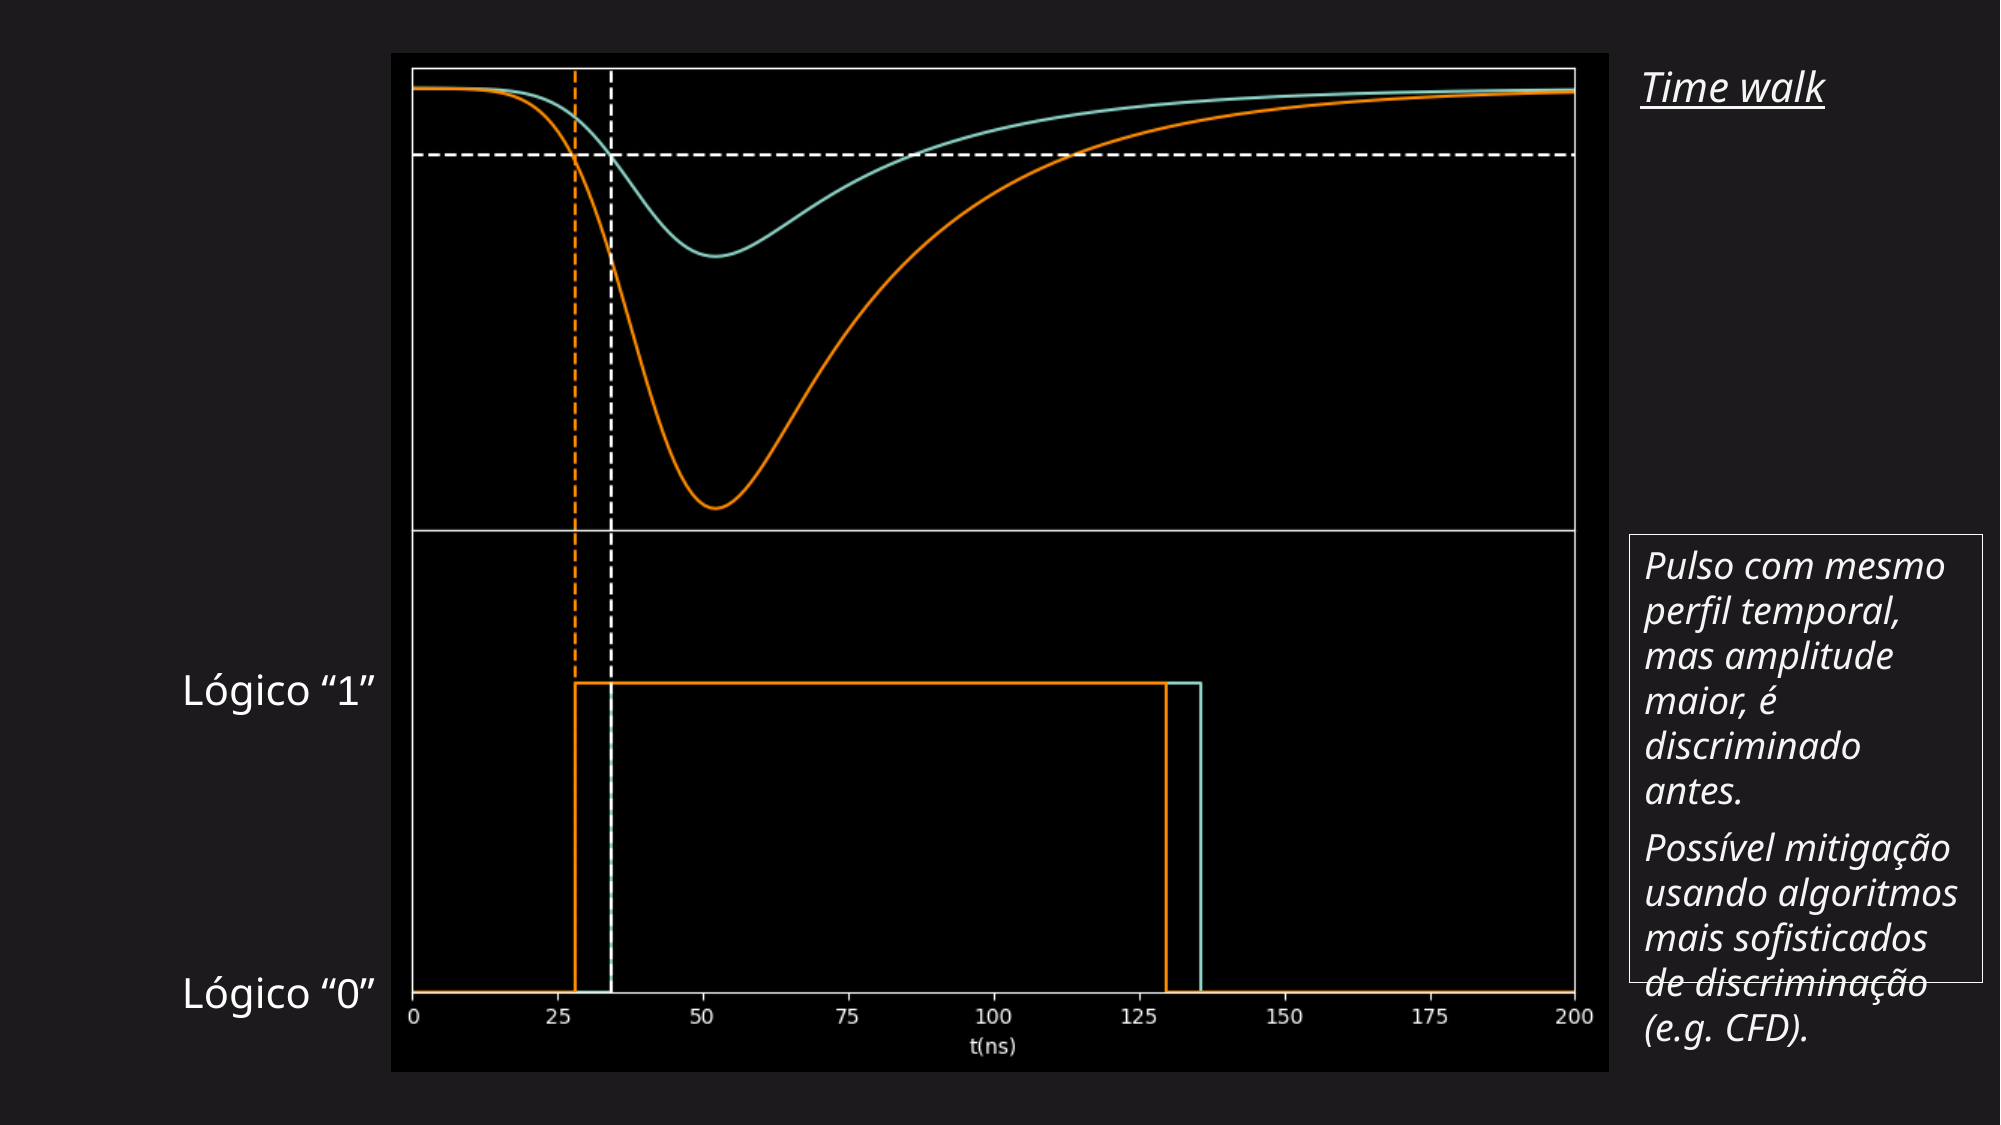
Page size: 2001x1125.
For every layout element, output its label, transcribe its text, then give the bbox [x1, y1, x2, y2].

text_box Lógico “1” [167, 656, 390, 722]
text_box Lógico “0” [167, 959, 390, 1025]
subtitle Pulso com mesmo perfil temporal, mas amplitude maior, é discriminado antes. Possível mitigação usando algoritmos mais sofisticados de discriminação (e.g. CFD). [1629, 534, 1983, 983]
text_box Time walk [1625, 53, 1981, 191]
picture [390, 53, 1609, 1072]
